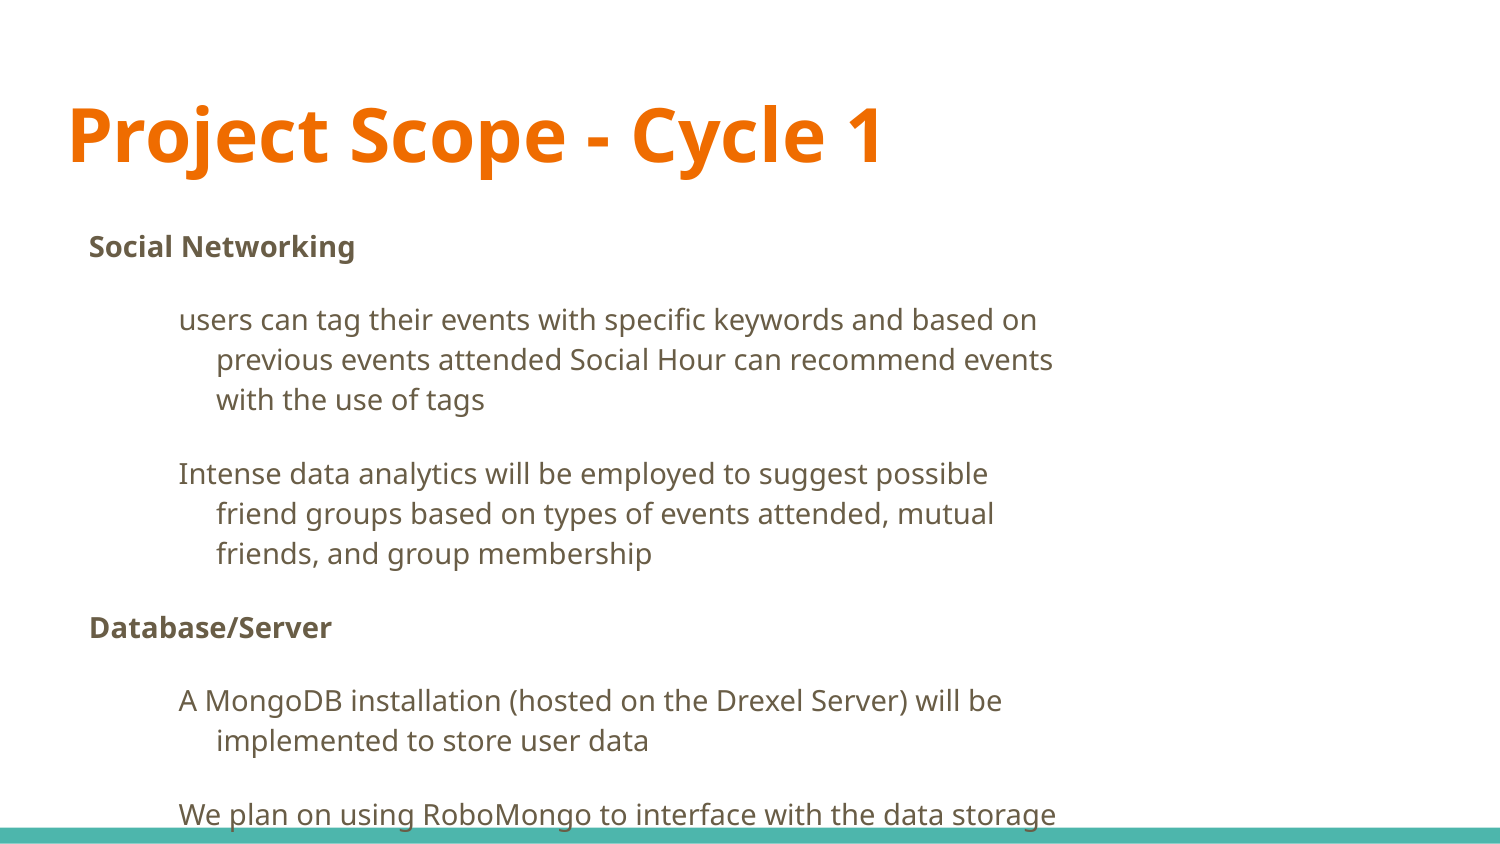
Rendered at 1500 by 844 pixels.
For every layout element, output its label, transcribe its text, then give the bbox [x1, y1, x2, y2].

title Project Scope - Cycle 1 [51, 72, 1449, 189]
list Social Networking users can tag their events with specific keywords and based on previous events attended Social Hour can recommend events with the use of tags Intense data analytics will be employed to suggest possible friend groups based on types of events attended, mutual friends, and group membership Database/Server A MongoDB installation (hosted on the Drexel Server) will be implemented to store user data We plan on using RoboMongo to interface with the data storage [51, 207, 1081, 762]
